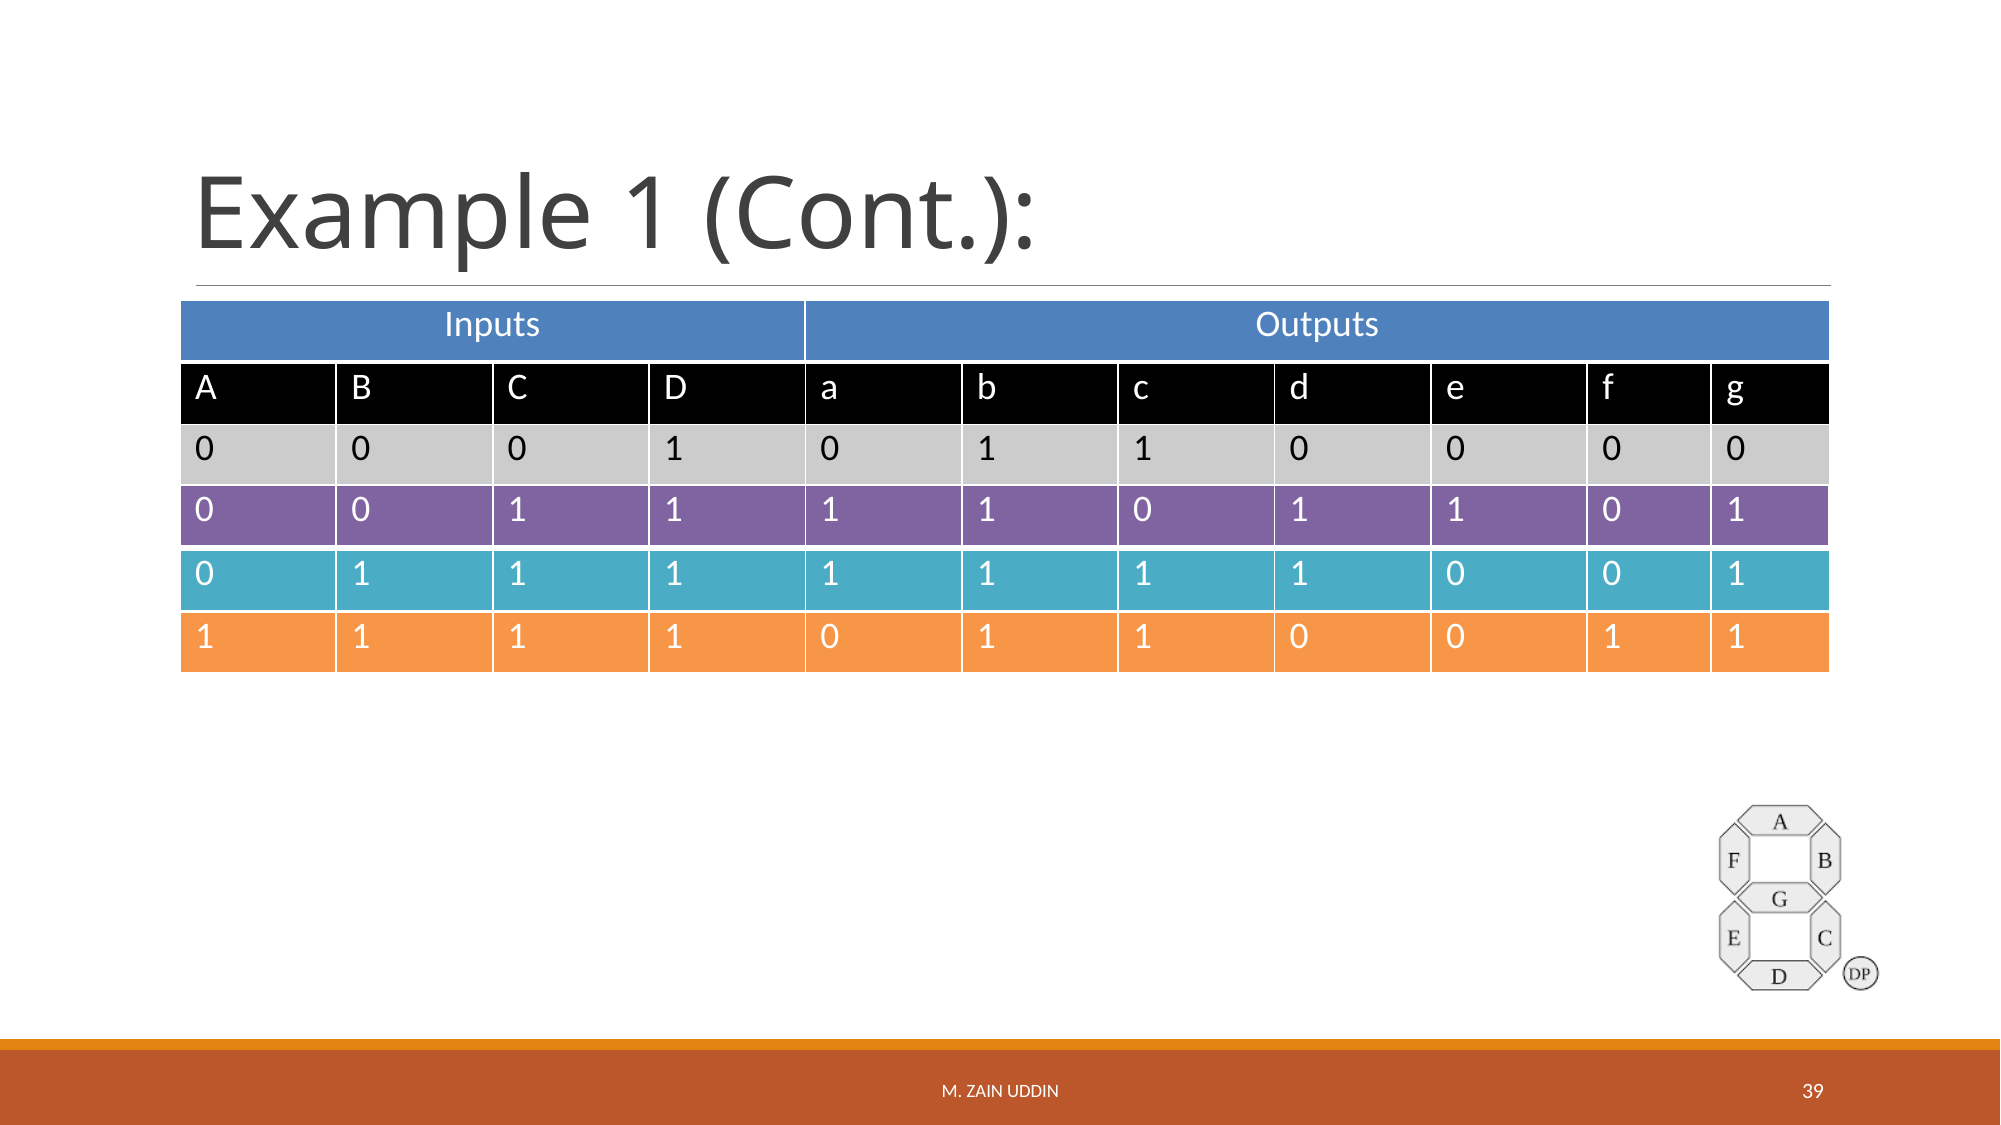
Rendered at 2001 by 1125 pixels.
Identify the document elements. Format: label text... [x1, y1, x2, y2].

footer M. Zain Uddin [604, 1059, 1396, 1120]
table_cell 1 [650, 425, 805, 484]
table_header 1 [963, 486, 1117, 545]
table_header 0 [1588, 486, 1710, 545]
table_cell 0 [1432, 425, 1586, 484]
table_header 1 [337, 551, 492, 610]
table_cell 0 [1588, 425, 1710, 484]
table_cell 0 [181, 425, 335, 484]
table_header 1 [337, 613, 492, 672]
table_header 1 [494, 486, 648, 545]
table_header 0 [1432, 551, 1586, 610]
table_header 0 [806, 613, 961, 672]
table_header 1 [806, 486, 961, 545]
table_header 1 [1588, 613, 1710, 672]
table_header 0 [337, 486, 492, 545]
picture [1642, 752, 1926, 1036]
text_box Inputs outputs [252, 284, 1840, 345]
table_header 1 [1712, 551, 1829, 610]
table_header f [1588, 364, 1710, 424]
table_header e [1432, 364, 1586, 424]
table_header g [1712, 364, 1829, 424]
table_header 1 [1275, 551, 1430, 610]
table_cell 0 [806, 425, 961, 484]
title Example 1 (Cont.): [192, 148, 1808, 274]
table_cell 0 [494, 425, 648, 484]
table_header 1 [963, 551, 1117, 610]
table_cell 0 [1275, 425, 1430, 484]
table_header 0 [1119, 486, 1274, 545]
table_header a [806, 364, 961, 424]
table_header 0 [1432, 613, 1586, 672]
table_header 0 [181, 551, 335, 610]
table_cell 1 [963, 425, 1117, 484]
table_header B [337, 364, 492, 424]
table_header Inputs [181, 301, 804, 360]
table_header 1 [494, 613, 648, 672]
table_header 1 [650, 613, 805, 672]
table_cell 0 [337, 425, 492, 484]
table_header 1 [1712, 486, 1828, 545]
table_header 1 [494, 551, 648, 610]
table_header A [181, 364, 335, 424]
table_header D [650, 364, 805, 424]
slide_number 39 [1623, 1059, 1840, 1120]
table_header b [963, 364, 1117, 424]
table_header 1 [1712, 613, 1829, 672]
table_header 1 [806, 551, 961, 610]
table_header Outputs [806, 301, 1829, 360]
table_cell 0 [1712, 425, 1829, 484]
table_header 1 [1432, 486, 1586, 545]
table_header 1 [181, 613, 335, 672]
table_header 1 [1119, 613, 1274, 672]
table_header 1 [1119, 551, 1274, 610]
table_header 1 [650, 486, 805, 545]
table_header 0 [1588, 551, 1710, 610]
table_header c [1119, 364, 1274, 424]
table_header 0 [1275, 613, 1430, 672]
table_header 1 [963, 613, 1117, 672]
table_header d [1275, 364, 1430, 424]
table_cell 1 [1119, 425, 1274, 484]
table_header 1 [650, 551, 805, 610]
table_header C [494, 364, 648, 424]
table_header 0 [181, 486, 335, 545]
table_header 1 [1275, 486, 1430, 545]
